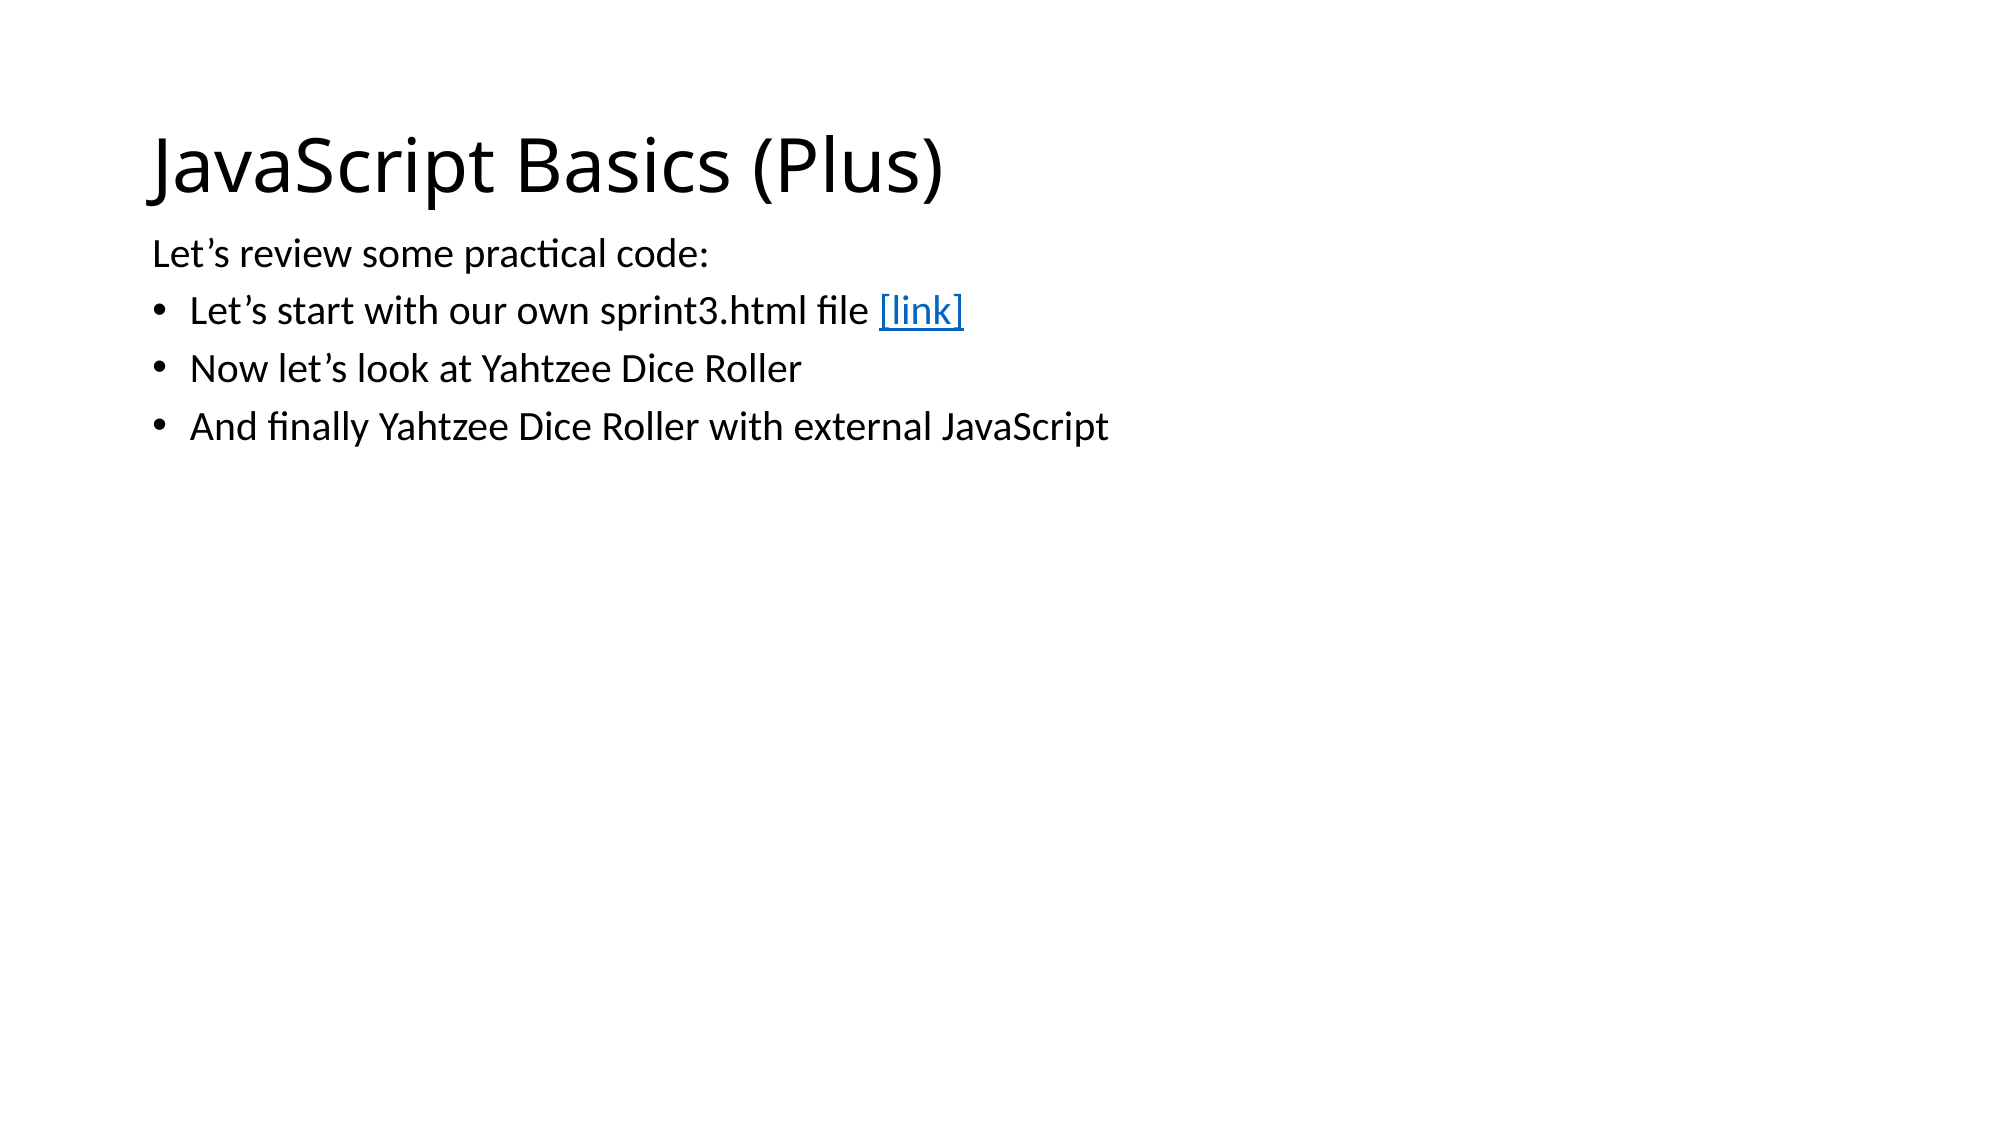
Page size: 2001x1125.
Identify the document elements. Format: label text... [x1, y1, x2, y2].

list Let’s review some practical code: Let’s start with our own sprint3.html file [link] Now let’s look at Yahtzee Dice Roller And finally Yahtzee Dice Roller with external JavaScript [137, 223, 1863, 1100]
title JavaScript Basics (Plus) [137, 59, 1863, 223]
